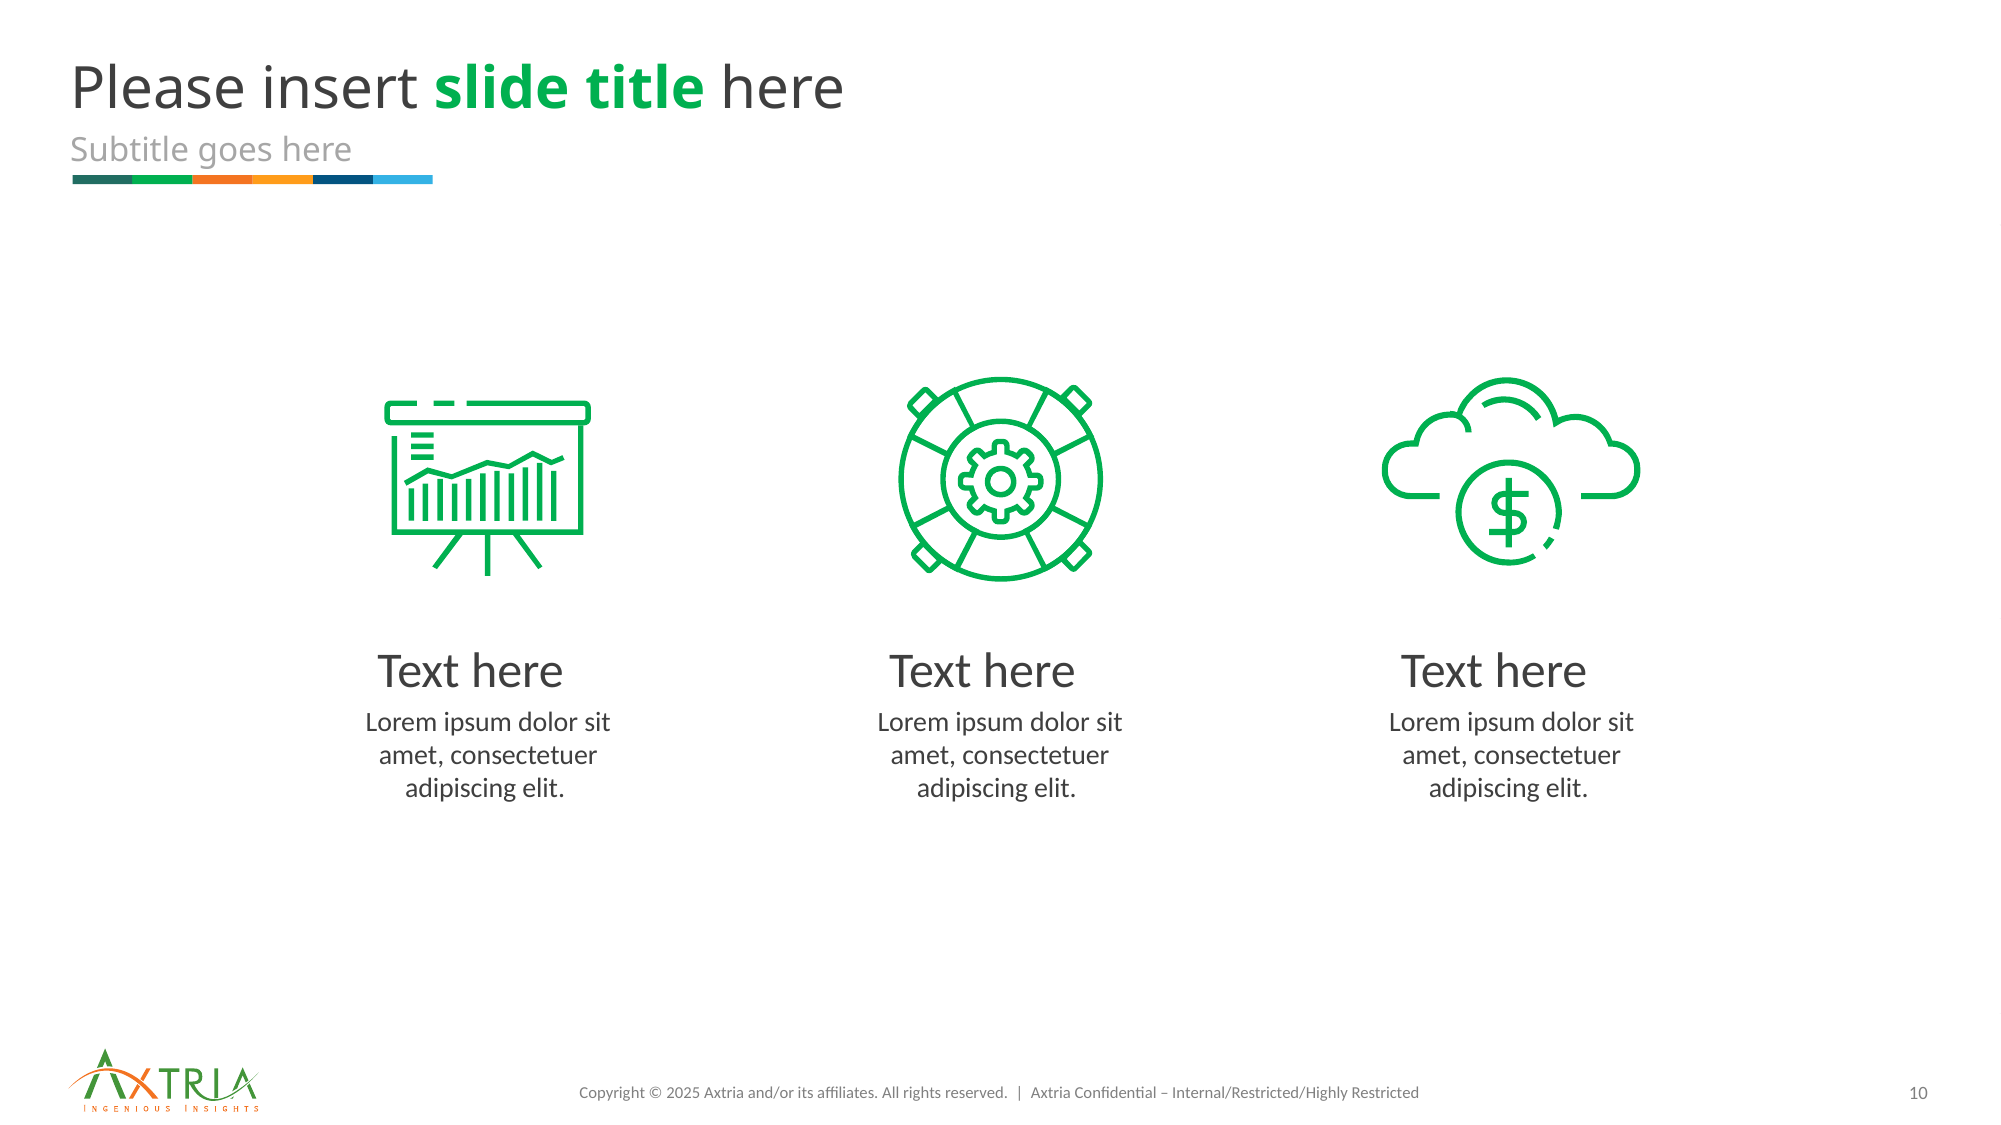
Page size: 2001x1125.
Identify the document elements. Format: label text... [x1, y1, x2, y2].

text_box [384, 400, 591, 576]
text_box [838, 636, 1162, 813]
title Please insert slide title here [70, 0, 1900, 127]
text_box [326, 636, 650, 813]
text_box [1350, 636, 1674, 813]
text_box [1381, 377, 1641, 566]
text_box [898, 376, 1104, 582]
subtitle Subtitle goes here [70, 127, 1903, 175]
